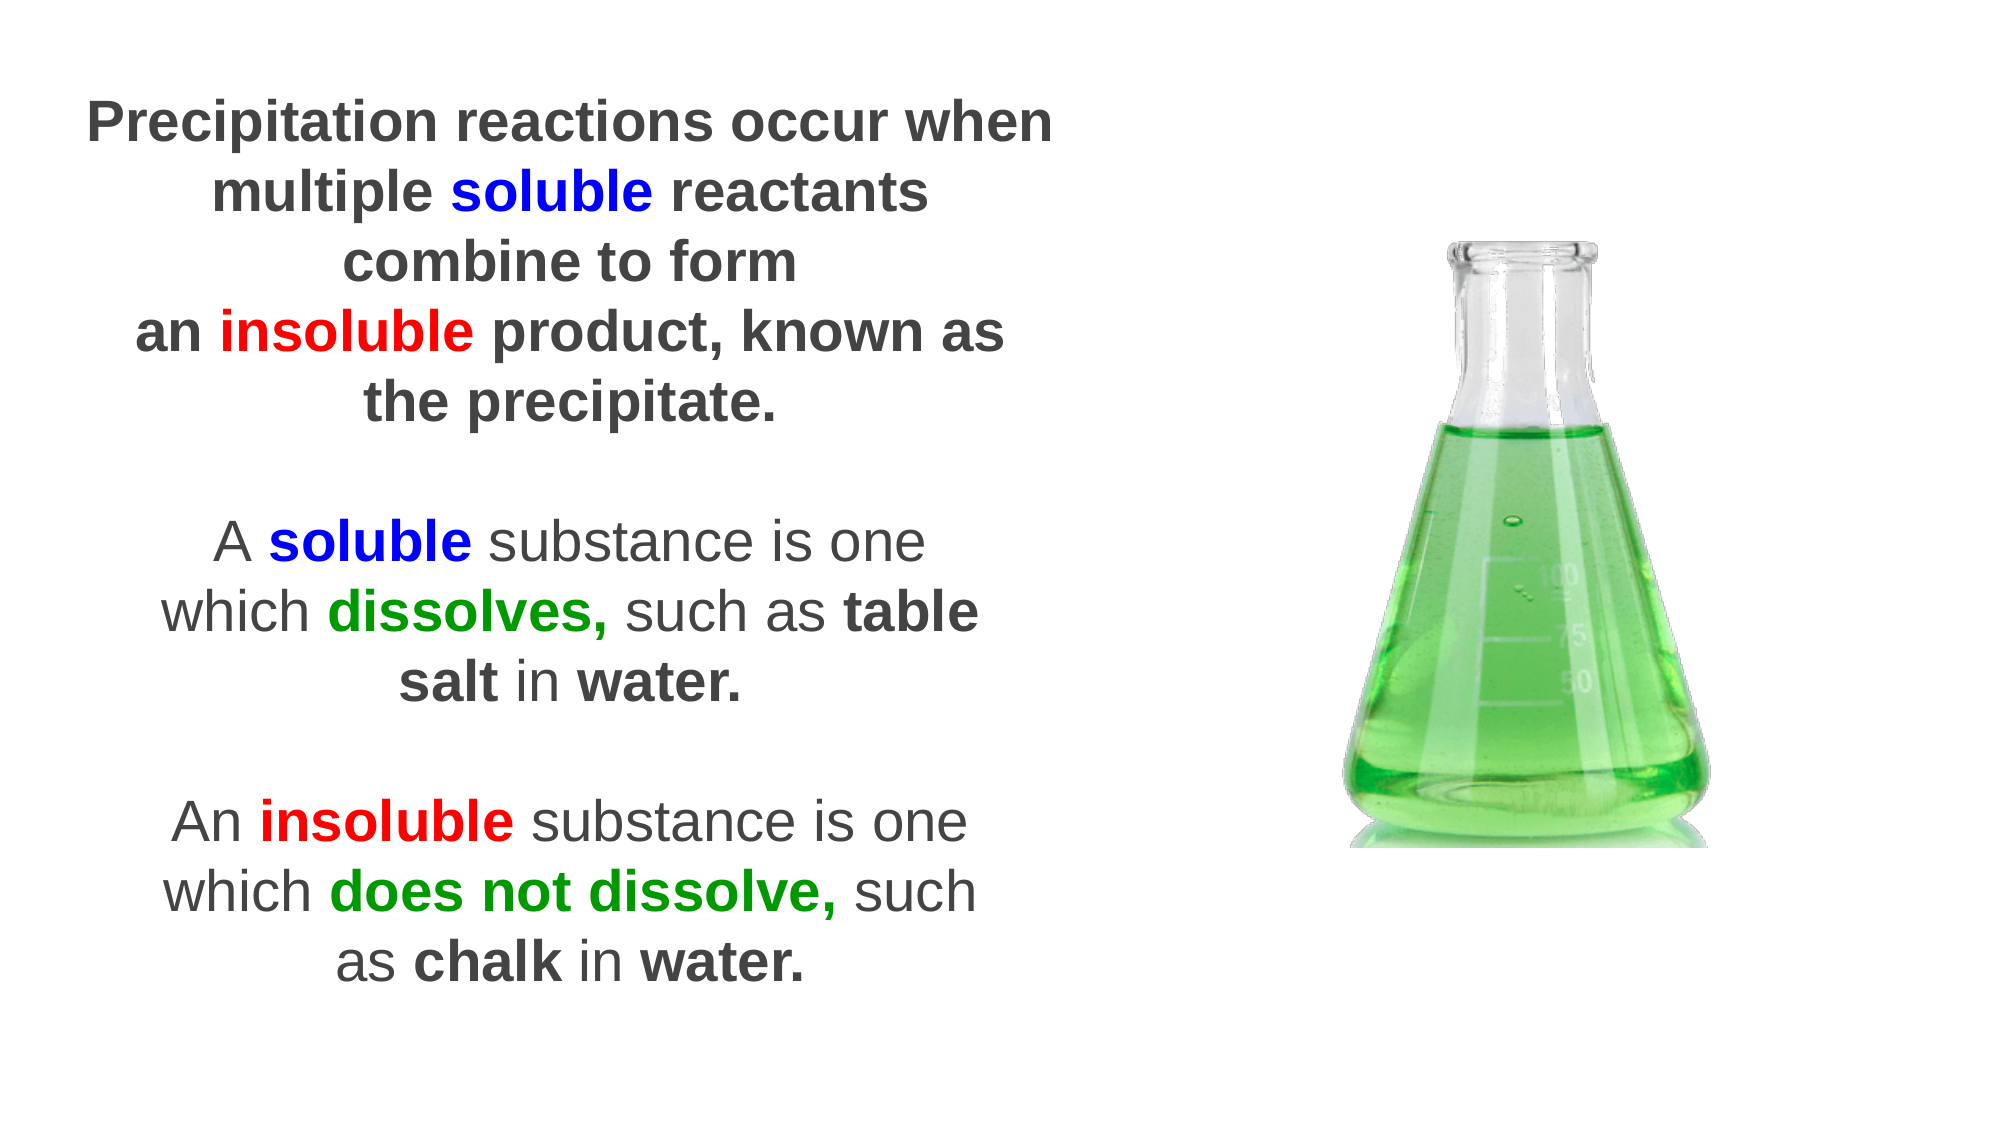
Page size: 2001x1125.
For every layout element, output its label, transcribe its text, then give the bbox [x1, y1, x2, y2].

text_box Precipitation reactions occur when multiple soluble reactants combine to form an insoluble product, known as the precipitate. A soluble substance is one which dissolves, such as table salt in water. An insoluble substance is one which does not dissolve, such as chalk in water. [70, 75, 1071, 1000]
picture [1337, 237, 1717, 848]
